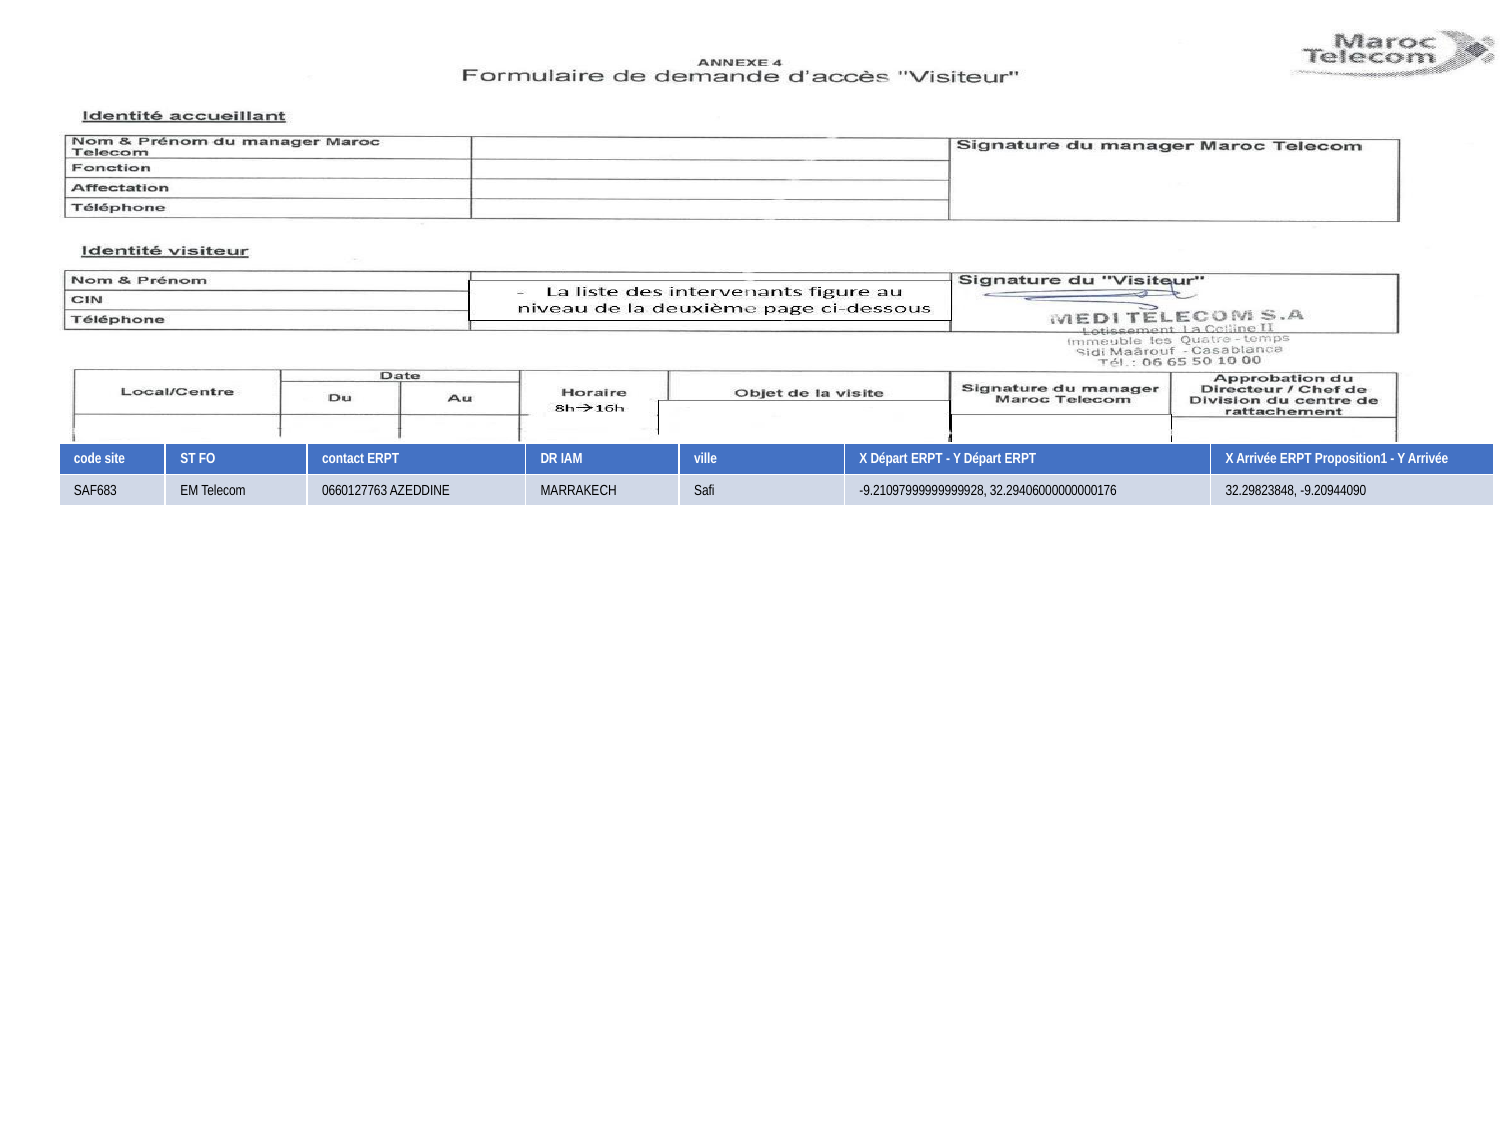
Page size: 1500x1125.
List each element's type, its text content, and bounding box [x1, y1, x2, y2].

table_header DR IAM [526, 452, 678, 474]
table_header X Départ ERPT - Y Départ ERPT [845, 452, 1210, 474]
table_cell EM Telecom [166, 475, 306, 505]
table_cell Safi [680, 475, 844, 505]
table_cell SAF683 [60, 475, 164, 505]
table_cell MARRAKECH [526, 475, 678, 505]
table_header ville [680, 452, 844, 474]
table_cell -9.21097999999999928, 32.29406000000000176 [845, 475, 1210, 505]
table_cell 32.29823848, -9.20944090 [1211, 475, 1493, 505]
table_header code site [60, 452, 164, 474]
table_header X Arrivée ERPT Proposition1 - Y Arrivée [1211, 452, 1493, 474]
table_header ST FO [166, 452, 306, 474]
table_header contact ERPT [308, 452, 525, 474]
picture [58, 29, 1500, 444]
table_cell 0660127763 AZEDDINE [308, 475, 525, 505]
